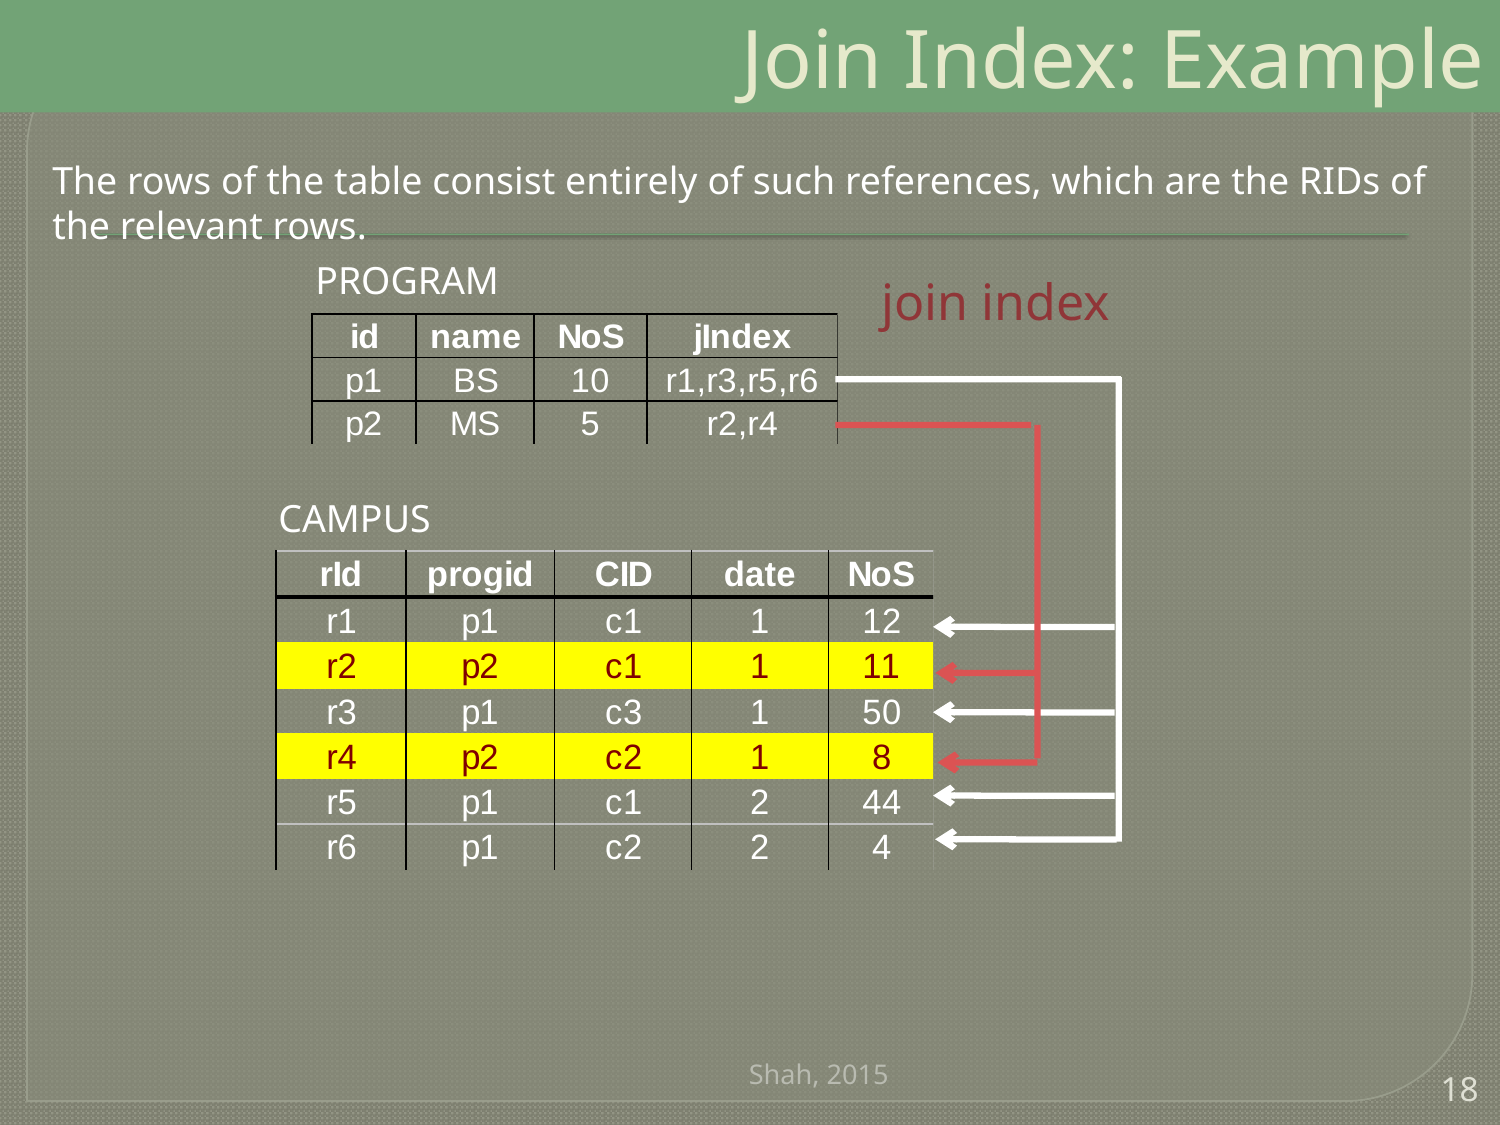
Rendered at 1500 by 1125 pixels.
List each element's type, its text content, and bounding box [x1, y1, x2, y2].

text_box CAMPUS [263, 487, 446, 548]
title Join Index: Example [0, 0, 1500, 113]
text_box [310, 312, 840, 446]
text_box The rows of the table consist entirely of such references, which are the RIDs of the relevant rows. [37, 149, 1450, 255]
text_box join index [866, 262, 1126, 338]
slide_number 18 [1417, 1068, 1494, 1114]
text_box PROGRAM [300, 255, 515, 310]
footer Shah, 2015 [212, 1050, 904, 1095]
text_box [274, 549, 936, 872]
